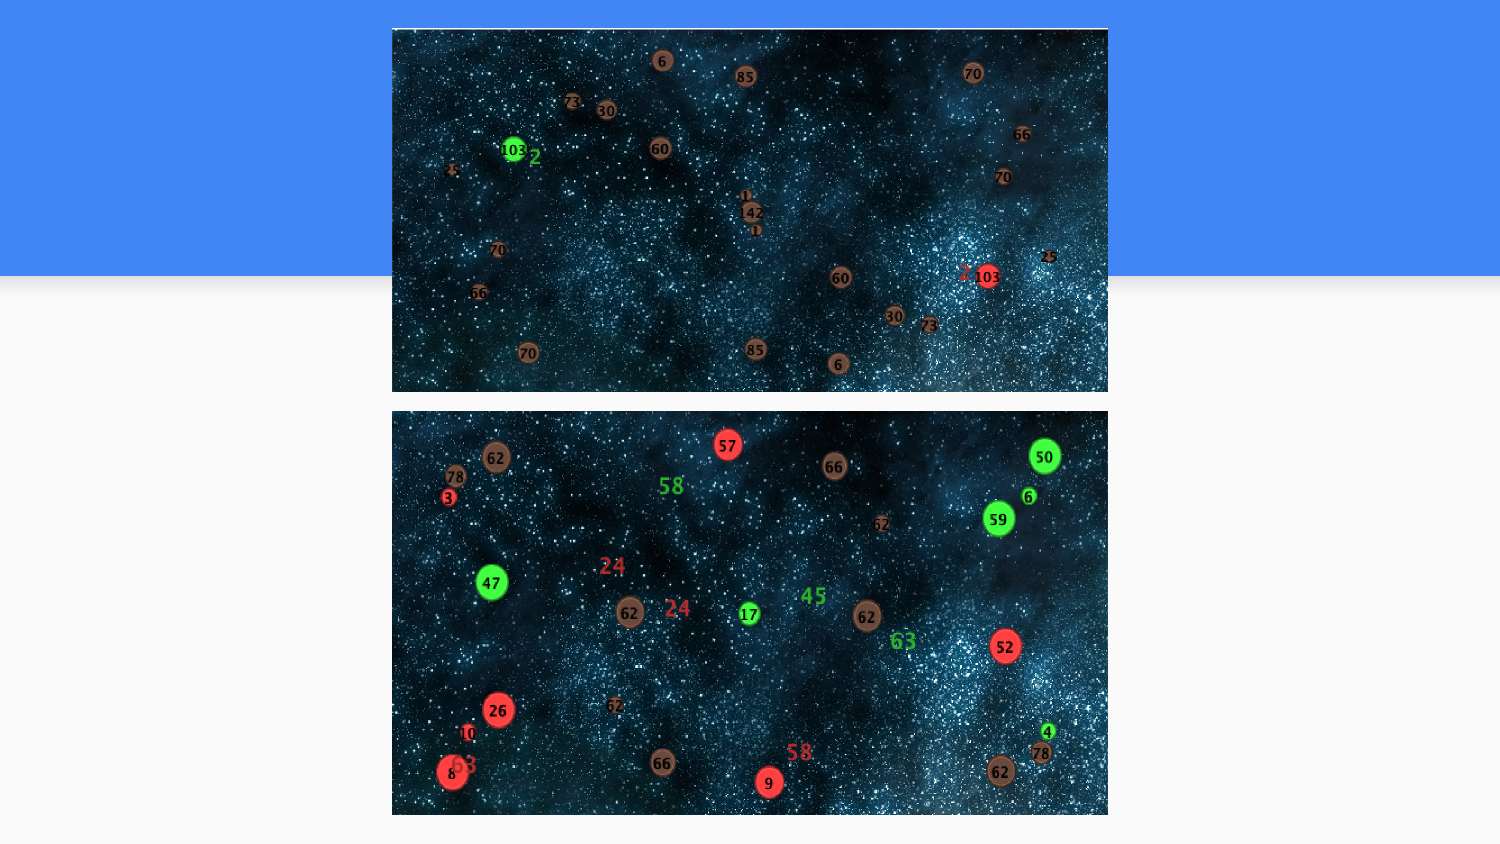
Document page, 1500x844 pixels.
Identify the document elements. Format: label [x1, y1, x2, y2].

picture [716, 784, 724, 796]
picture [392, 411, 1108, 815]
picture [735, 799, 741, 806]
picture [733, 368, 741, 383]
picture [392, 28, 1108, 392]
picture [727, 780, 737, 789]
